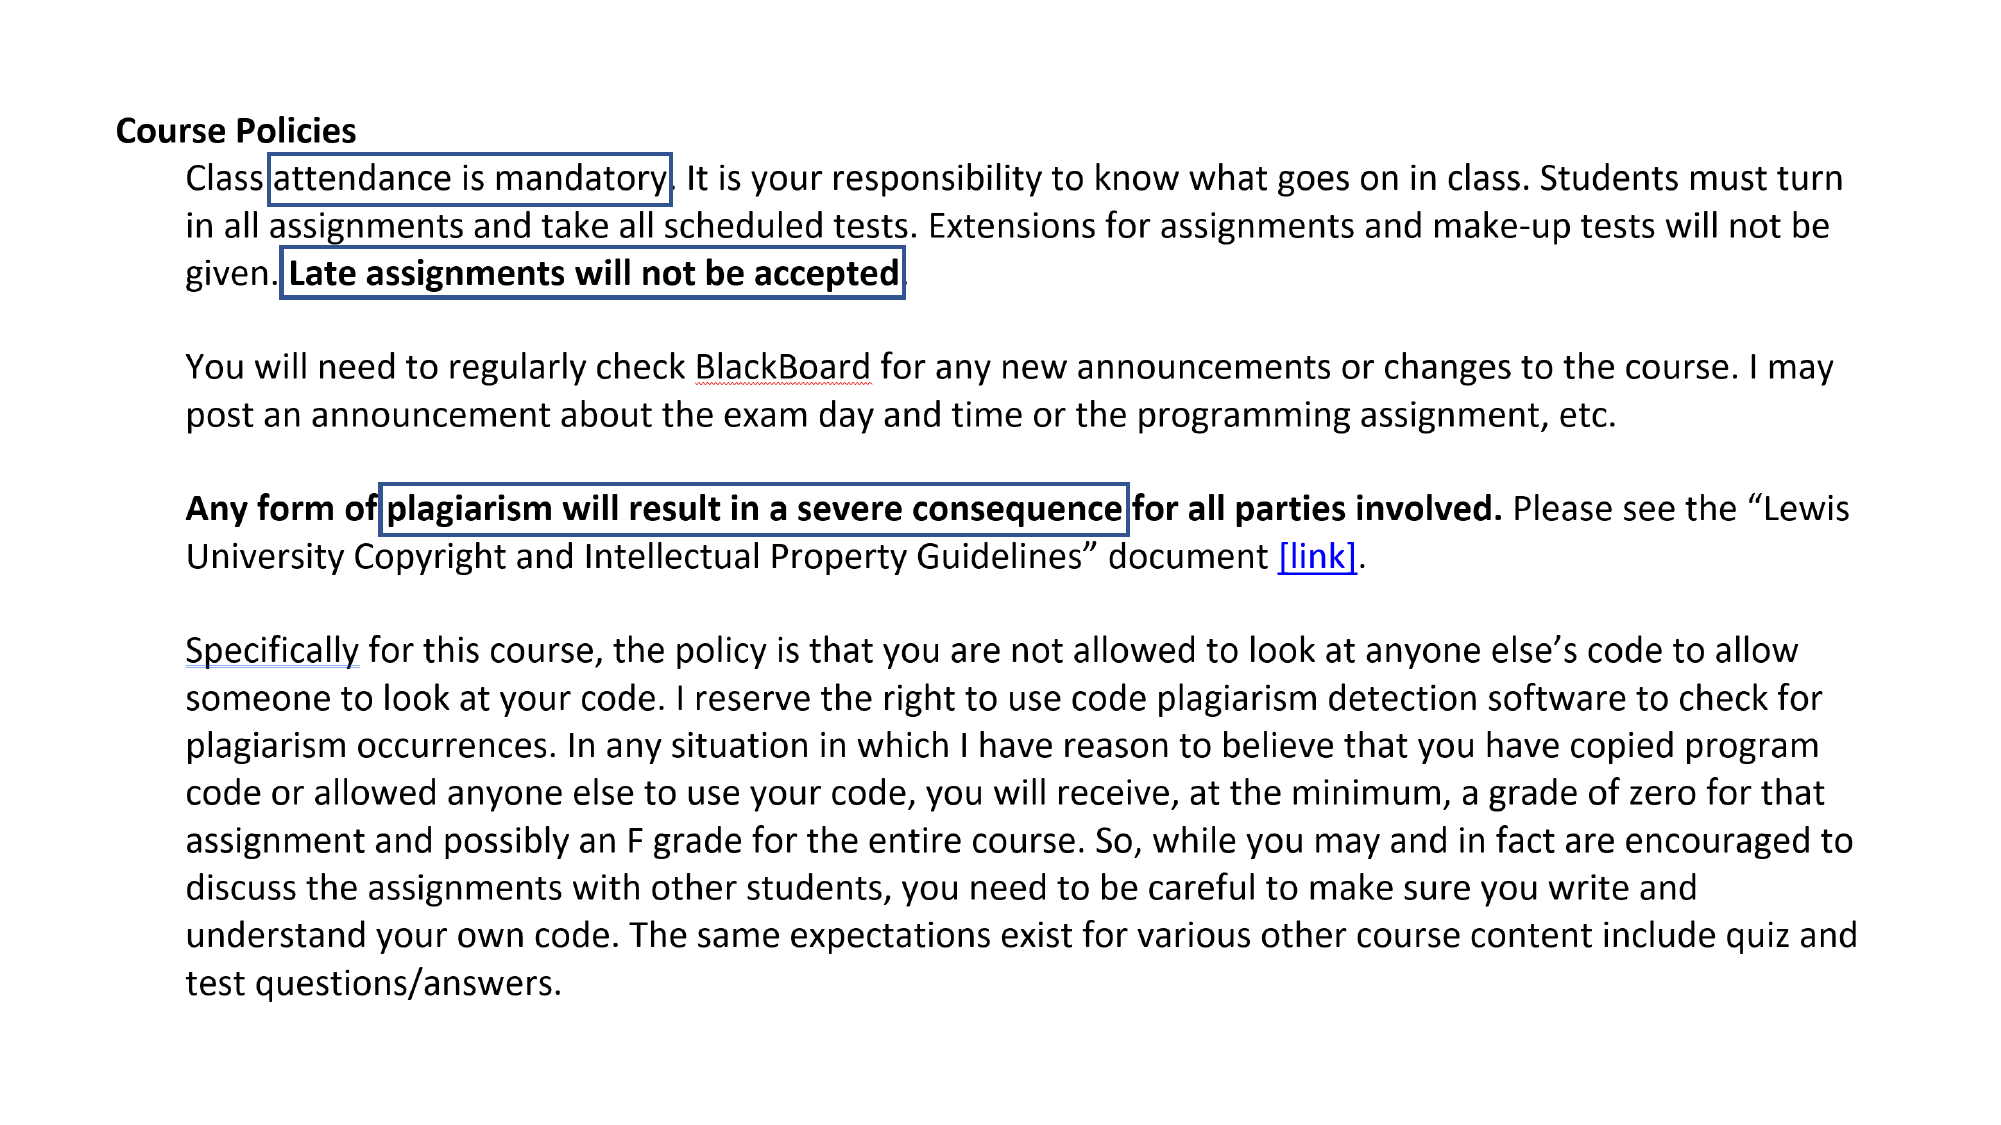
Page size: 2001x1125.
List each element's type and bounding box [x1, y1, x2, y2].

picture [104, 106, 1876, 1034]
